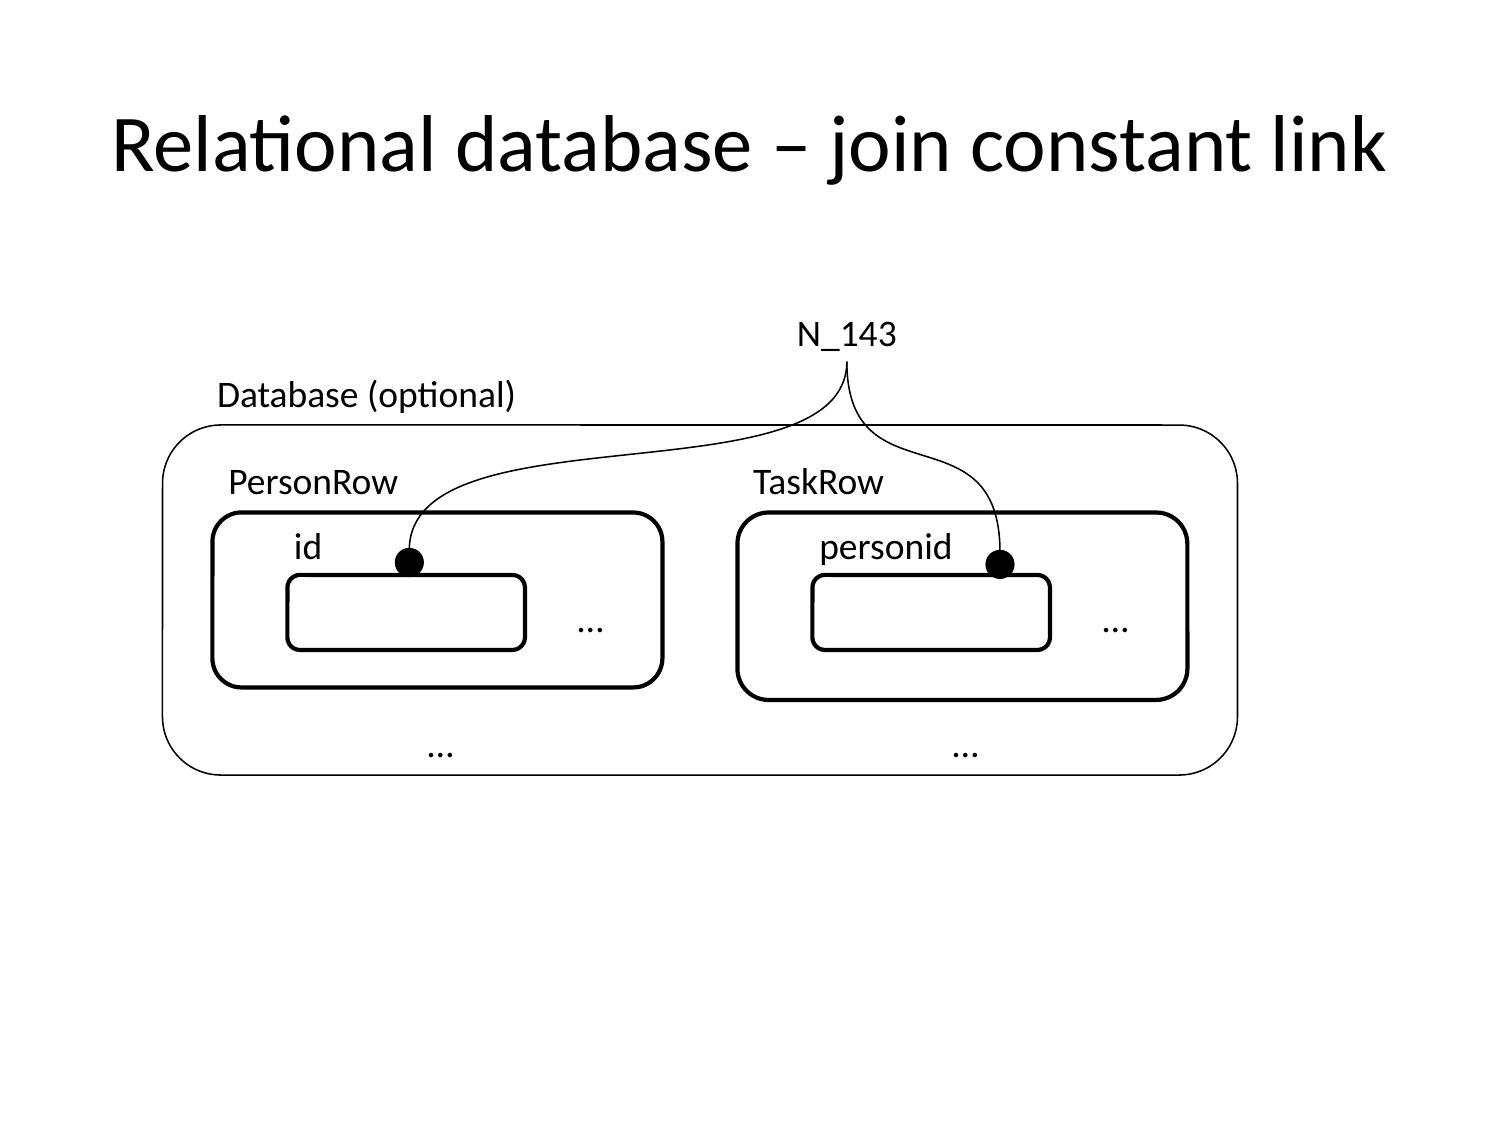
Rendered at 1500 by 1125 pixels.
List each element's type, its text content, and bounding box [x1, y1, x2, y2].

text_box N_143 [782, 301, 912, 362]
text_box … [937, 712, 994, 773]
text_box [810, 572, 1053, 653]
text_box Database (optional) [202, 362, 529, 423]
text_box [985, 549, 1015, 579]
text_box … [412, 712, 469, 773]
text_box [735, 510, 1190, 703]
text_box personid [804, 514, 968, 575]
text_box [160, 422, 1240, 778]
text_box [534, 237, 723, 676]
title Relational database – join constant link [75, 45, 1425, 233]
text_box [828, 380, 1019, 534]
text_box TaskRow [738, 449, 823, 510]
text_box [394, 548, 424, 578]
text_box … [1087, 587, 1144, 648]
